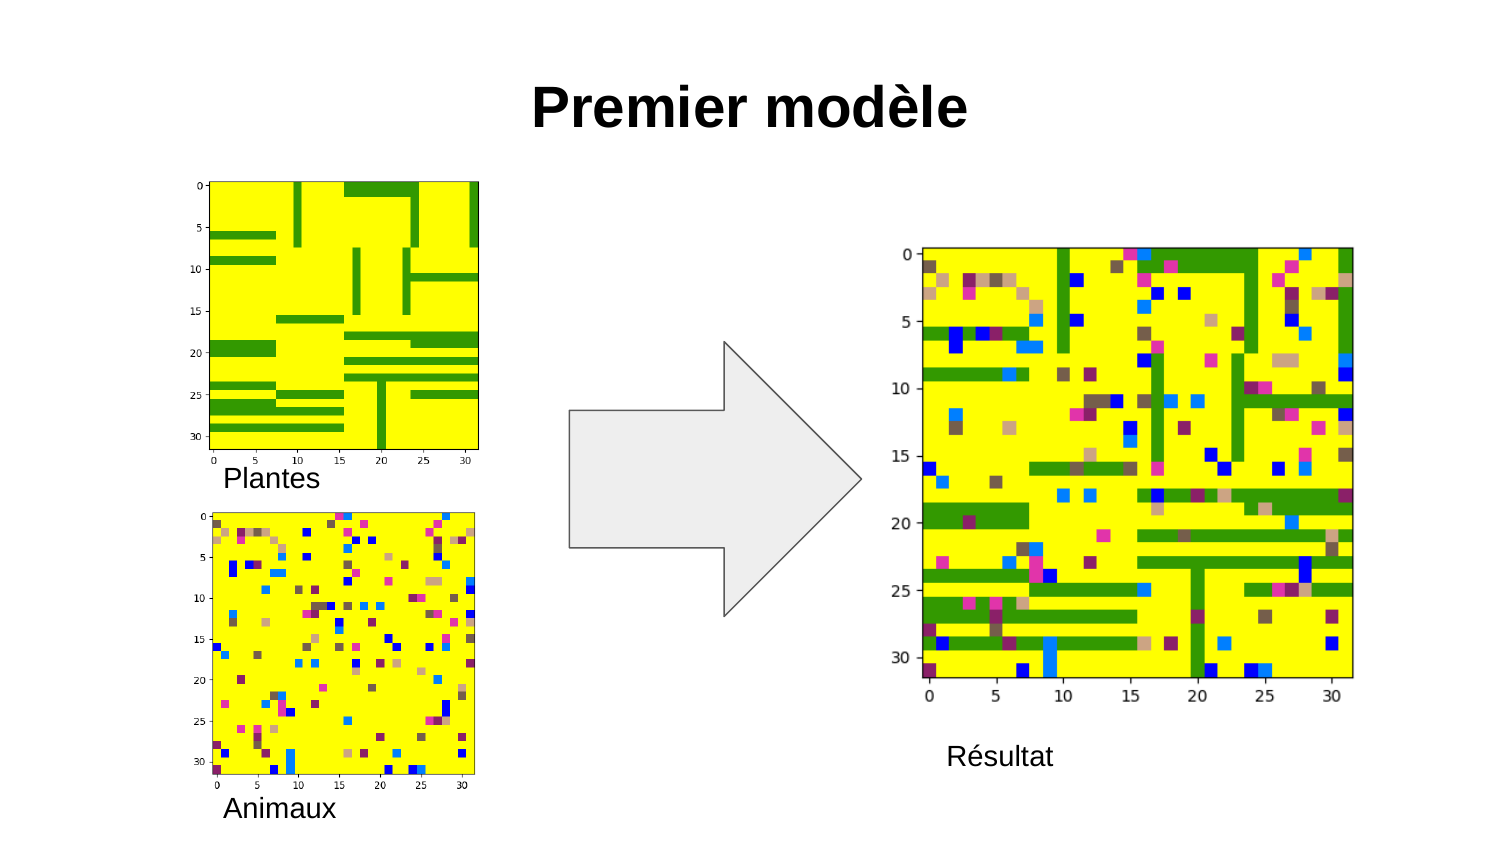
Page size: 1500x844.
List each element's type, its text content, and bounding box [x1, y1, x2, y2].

title Premier modèle [51, 54, 1449, 149]
text_box Résultat [931, 746, 1331, 811]
picture [755, 180, 1500, 739]
picture [105, 138, 570, 811]
text_box [569, 341, 750, 617]
